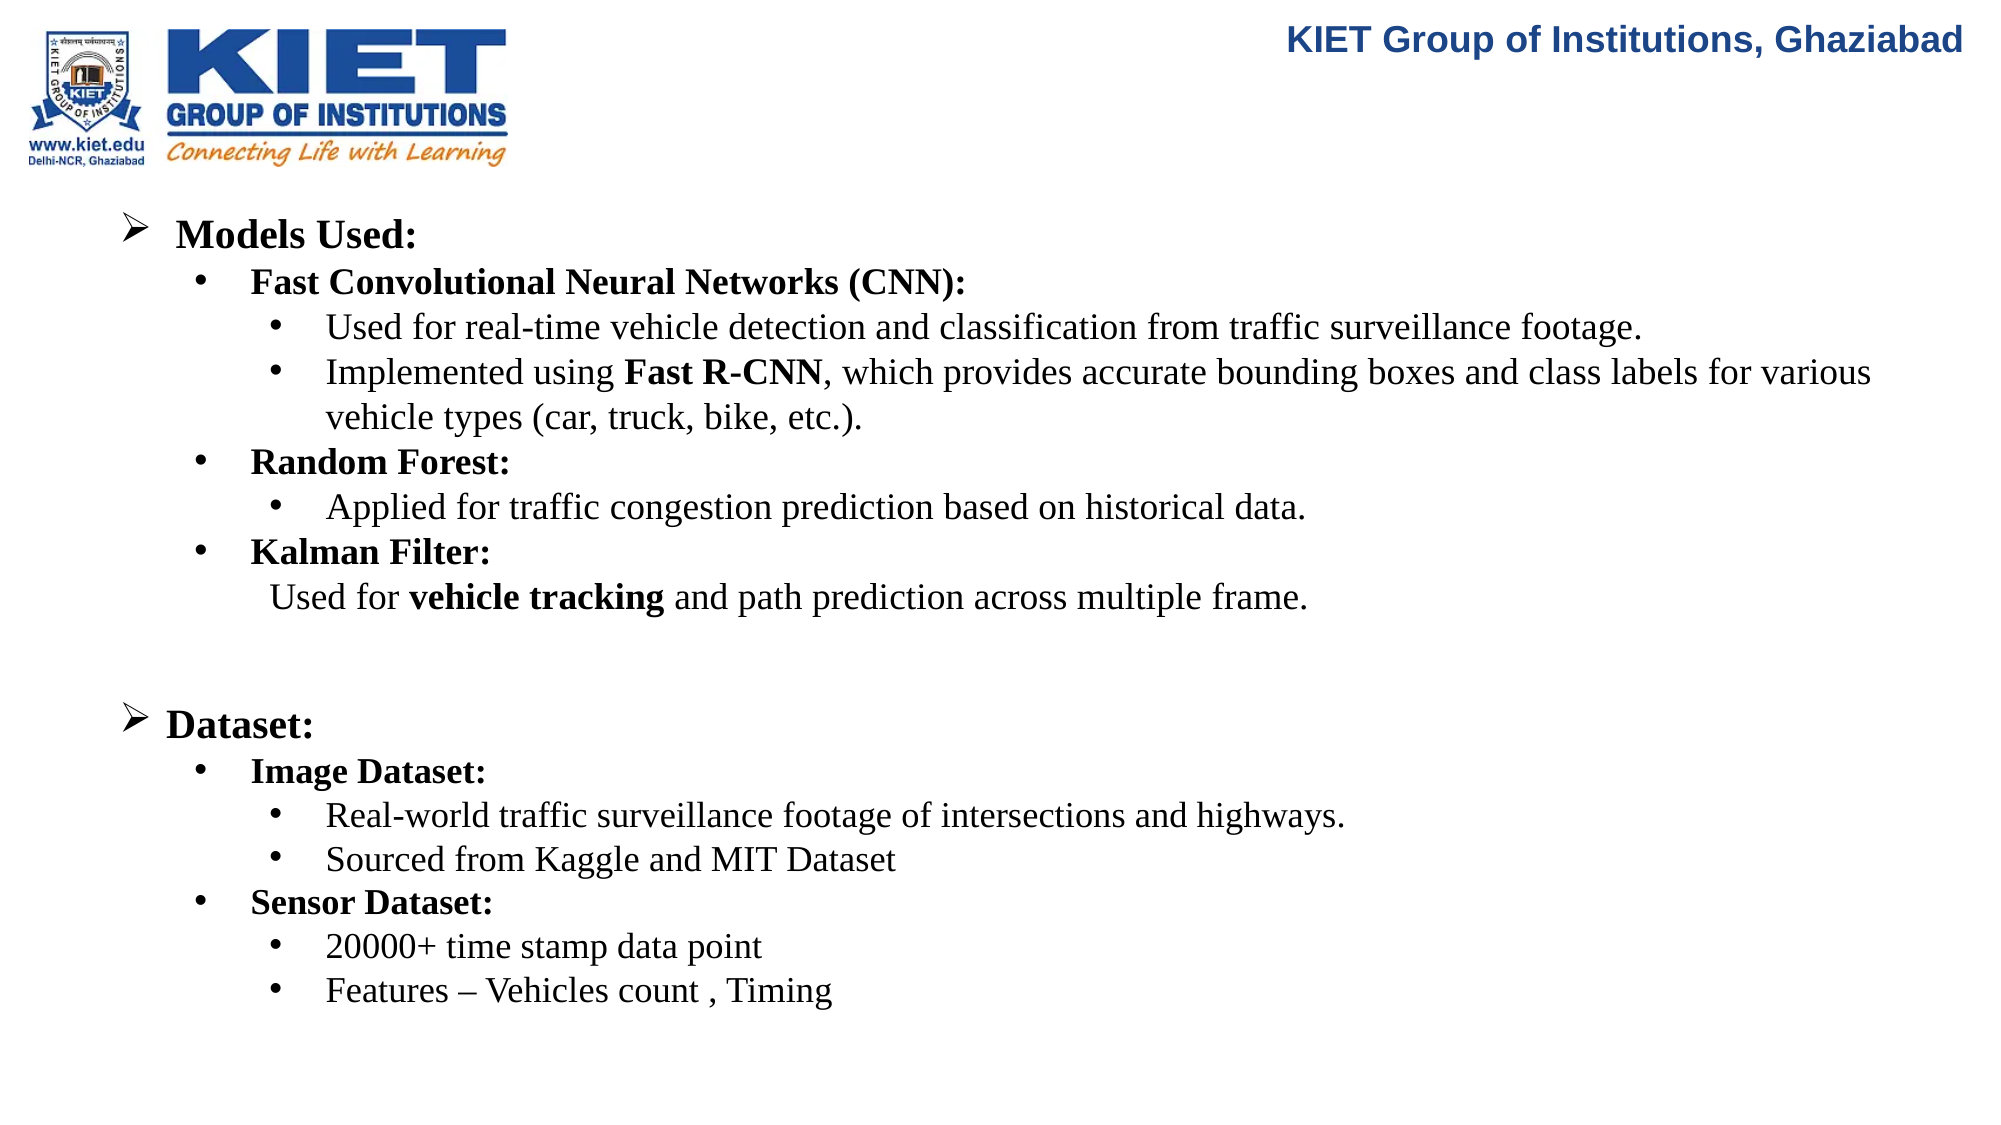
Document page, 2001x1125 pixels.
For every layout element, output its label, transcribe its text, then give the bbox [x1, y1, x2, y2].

list Models Used: Fast Convolutional Neural Networks (CNN): Used for real-time vehicle detection and classification from traffic surveillance footage. Implemented using Fast R-CNN, which provides accurate bounding boxes and class labels for various vehicle types (car, truck, bike, etc.). Random Forest: Applied for traffic congestion prediction based on historical data. Kalman Filter: Used for vehicle tracking and path prediction across multiple frame. Dataset: Image Dataset: Real-world traffic surveillance footage of intersections and highways. Sourced from Kaggle and MIT Dataset Sensor Dataset: 20000+ time stamp data point Features – Vehicles count , Timing [119, 207, 1920, 1087]
text_box KIET Group of Institutions, Ghaziabad [1271, 7, 1995, 67]
picture [29, 29, 508, 167]
